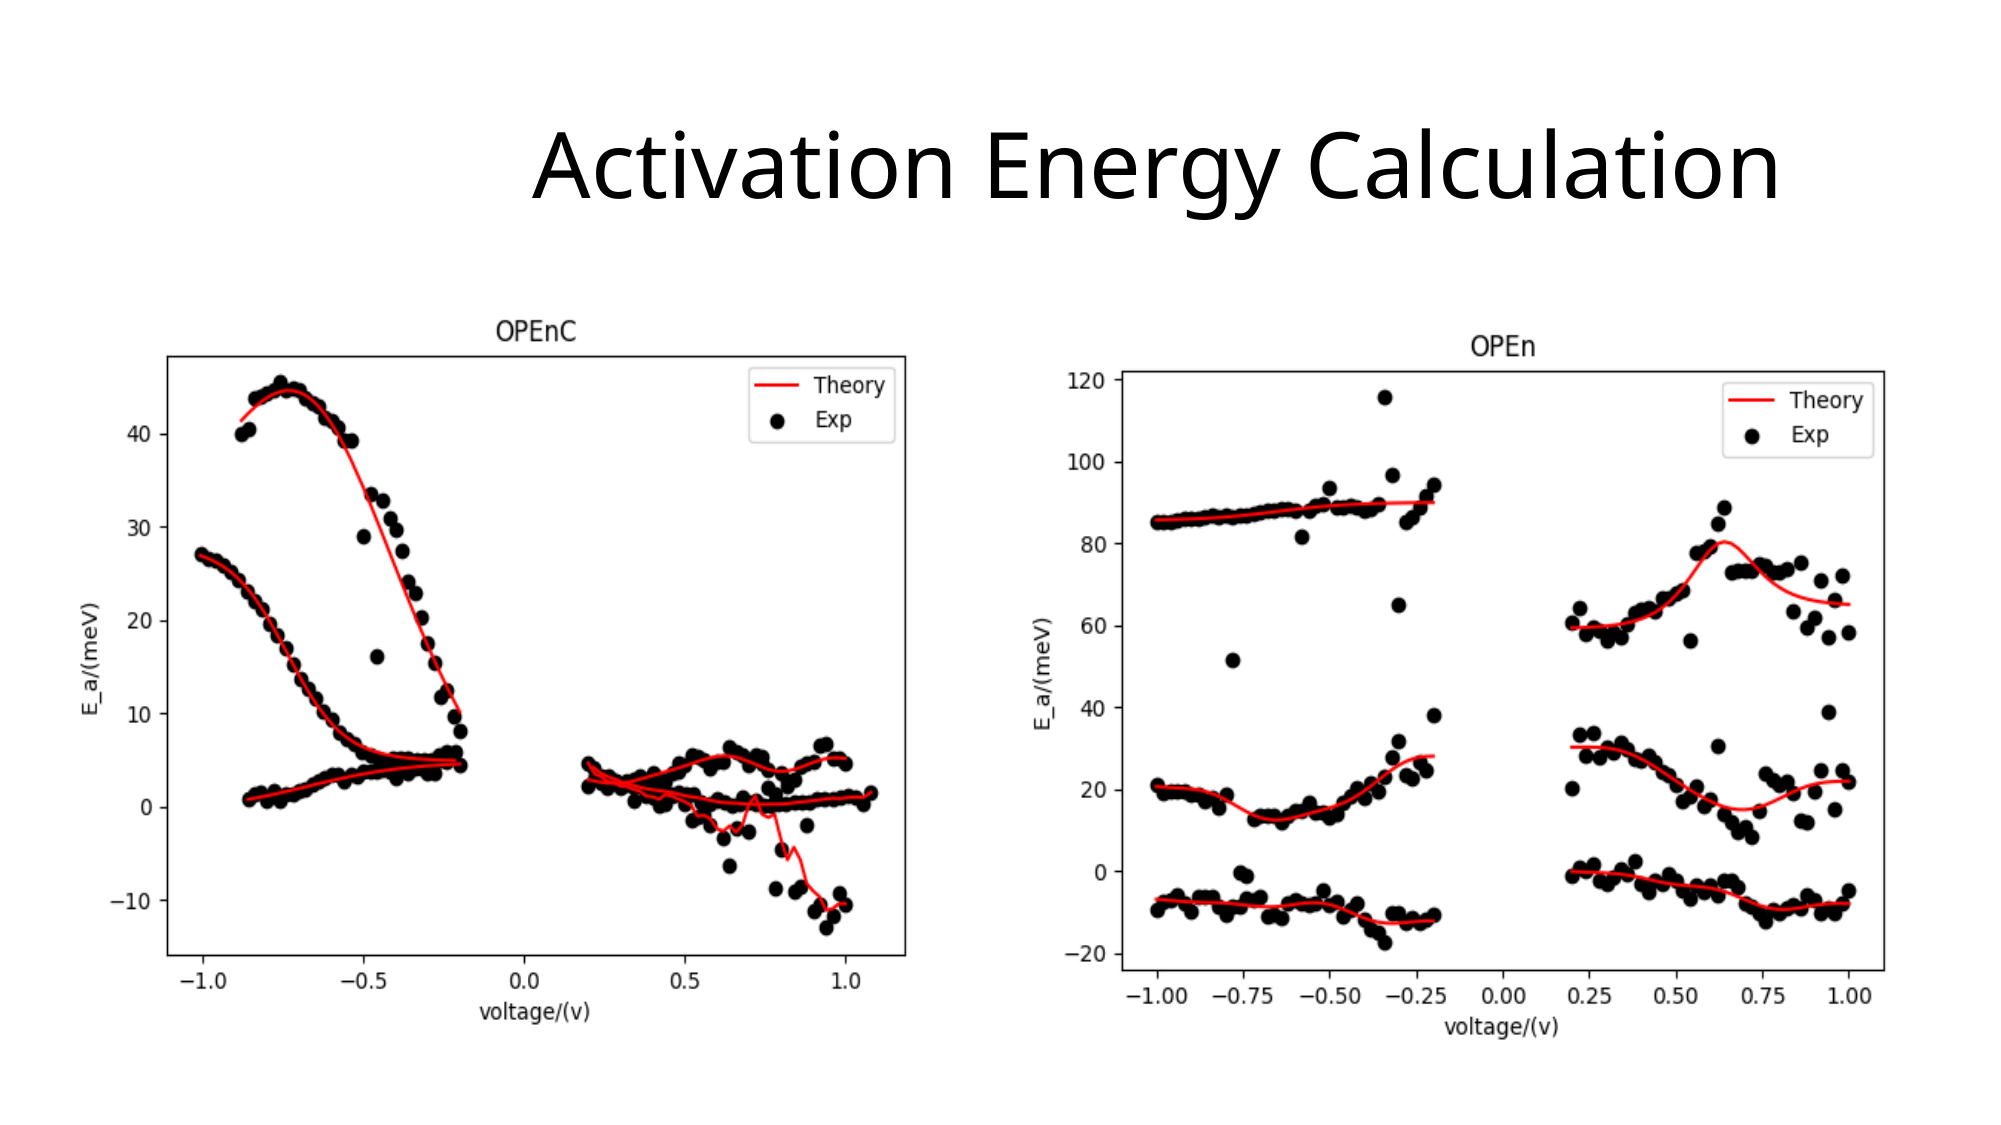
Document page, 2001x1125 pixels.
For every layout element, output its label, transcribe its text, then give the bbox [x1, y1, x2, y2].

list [48, 262, 1000, 1041]
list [999, 277, 1982, 1056]
title Activation Energy Calculation [137, 59, 1863, 277]
